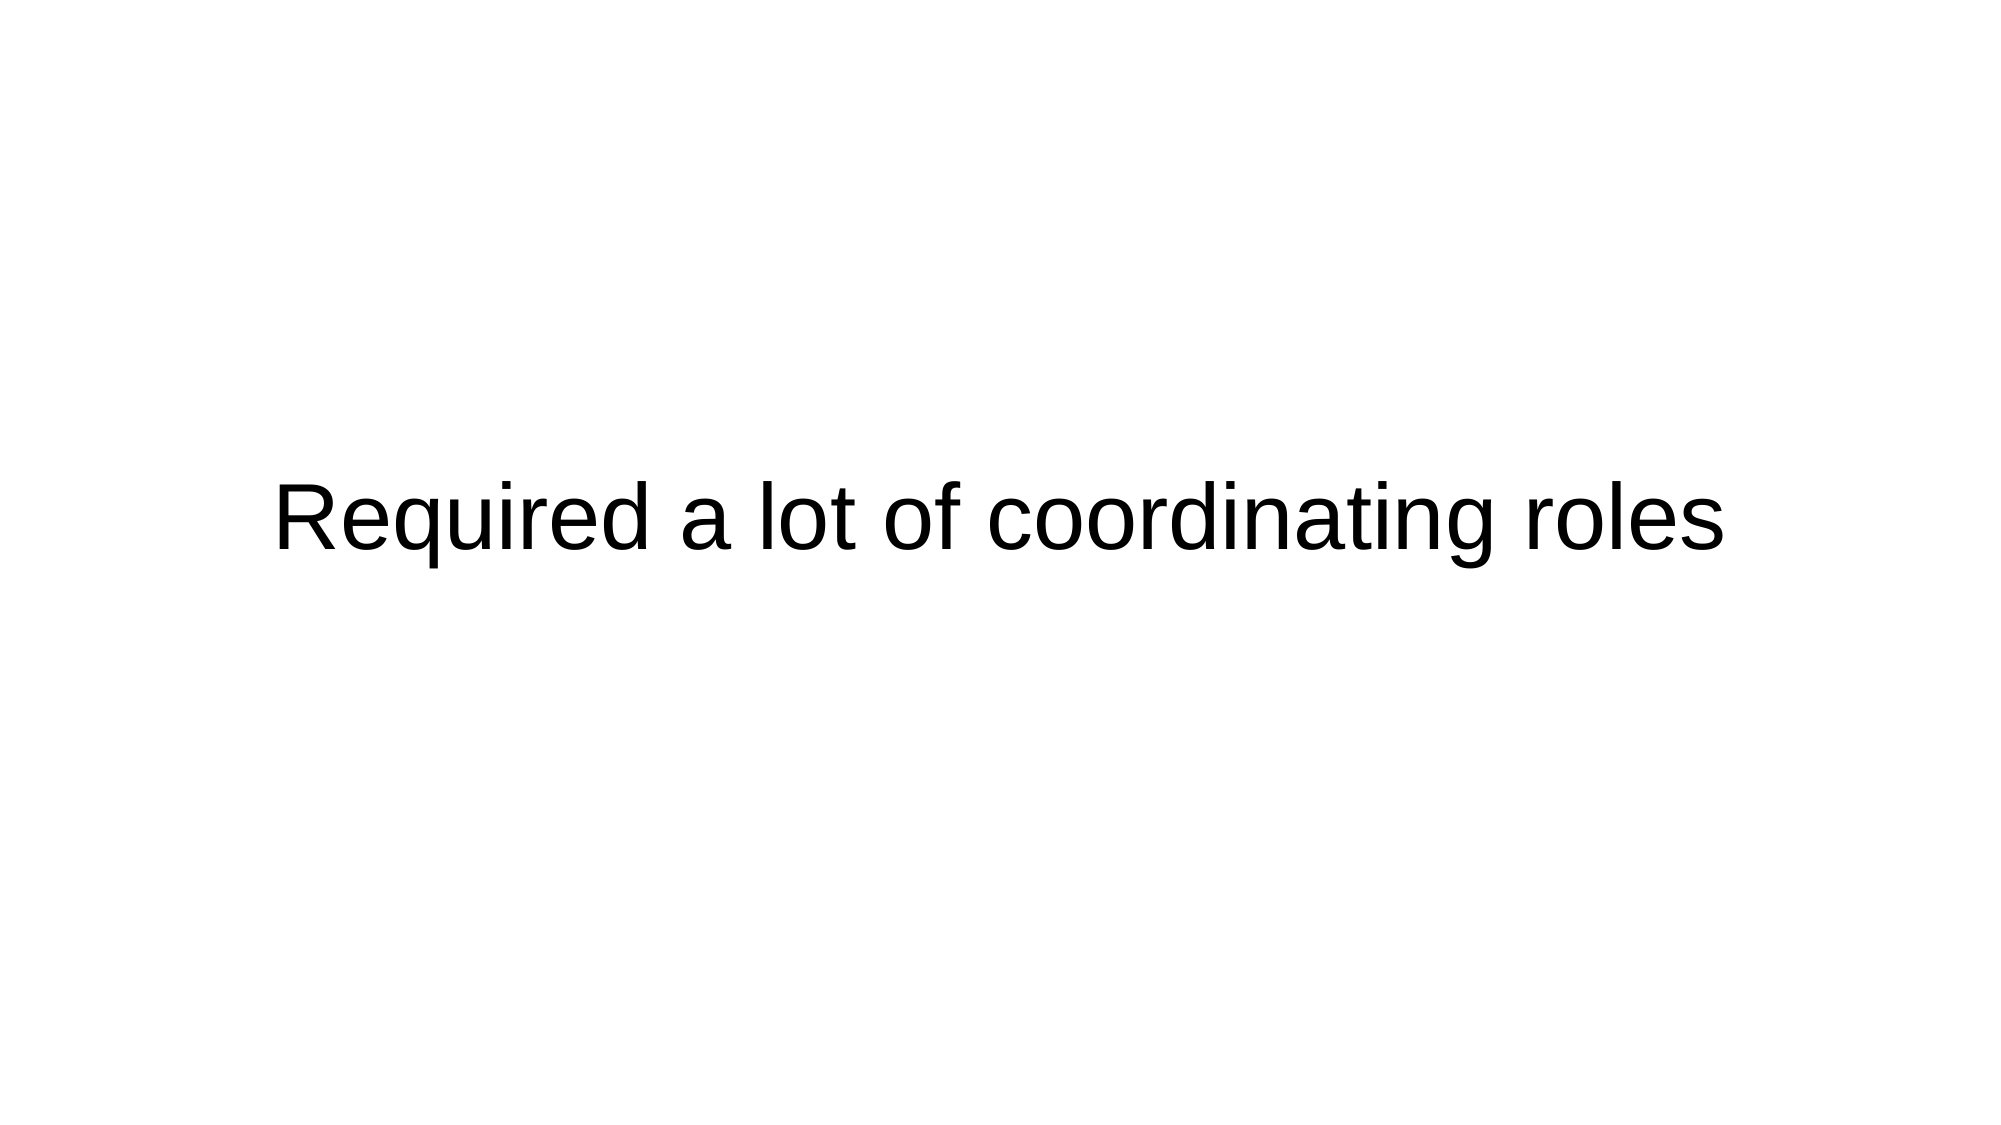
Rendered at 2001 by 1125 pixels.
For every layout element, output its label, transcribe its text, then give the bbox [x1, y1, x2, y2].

title Required a lot of coordinating roles [249, 184, 1750, 576]
